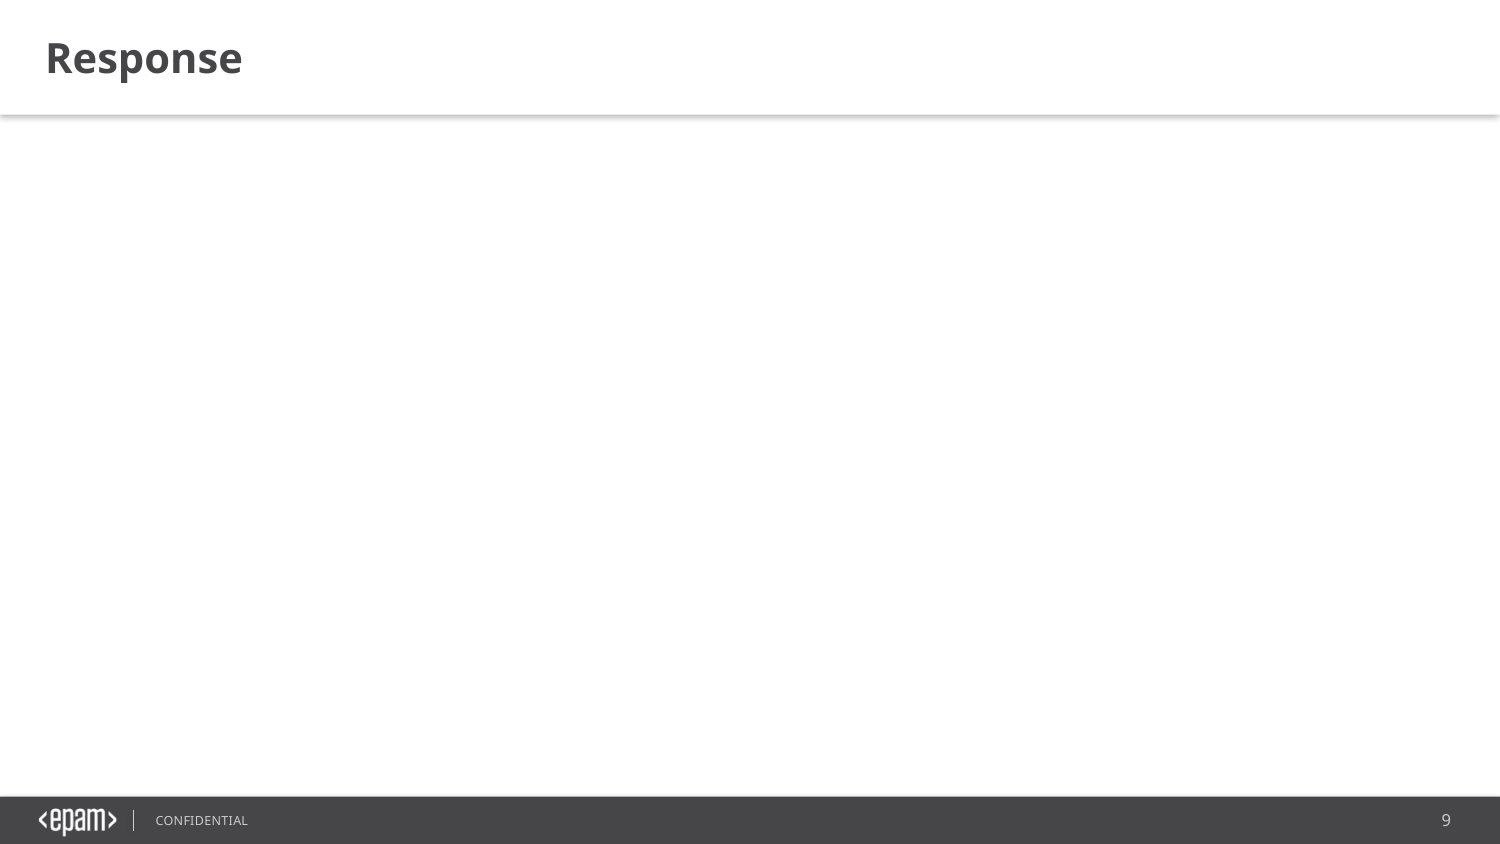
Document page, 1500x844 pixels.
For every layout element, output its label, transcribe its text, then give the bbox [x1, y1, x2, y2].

picture [38, 808, 117, 837]
list Response [0, 0, 1500, 115]
